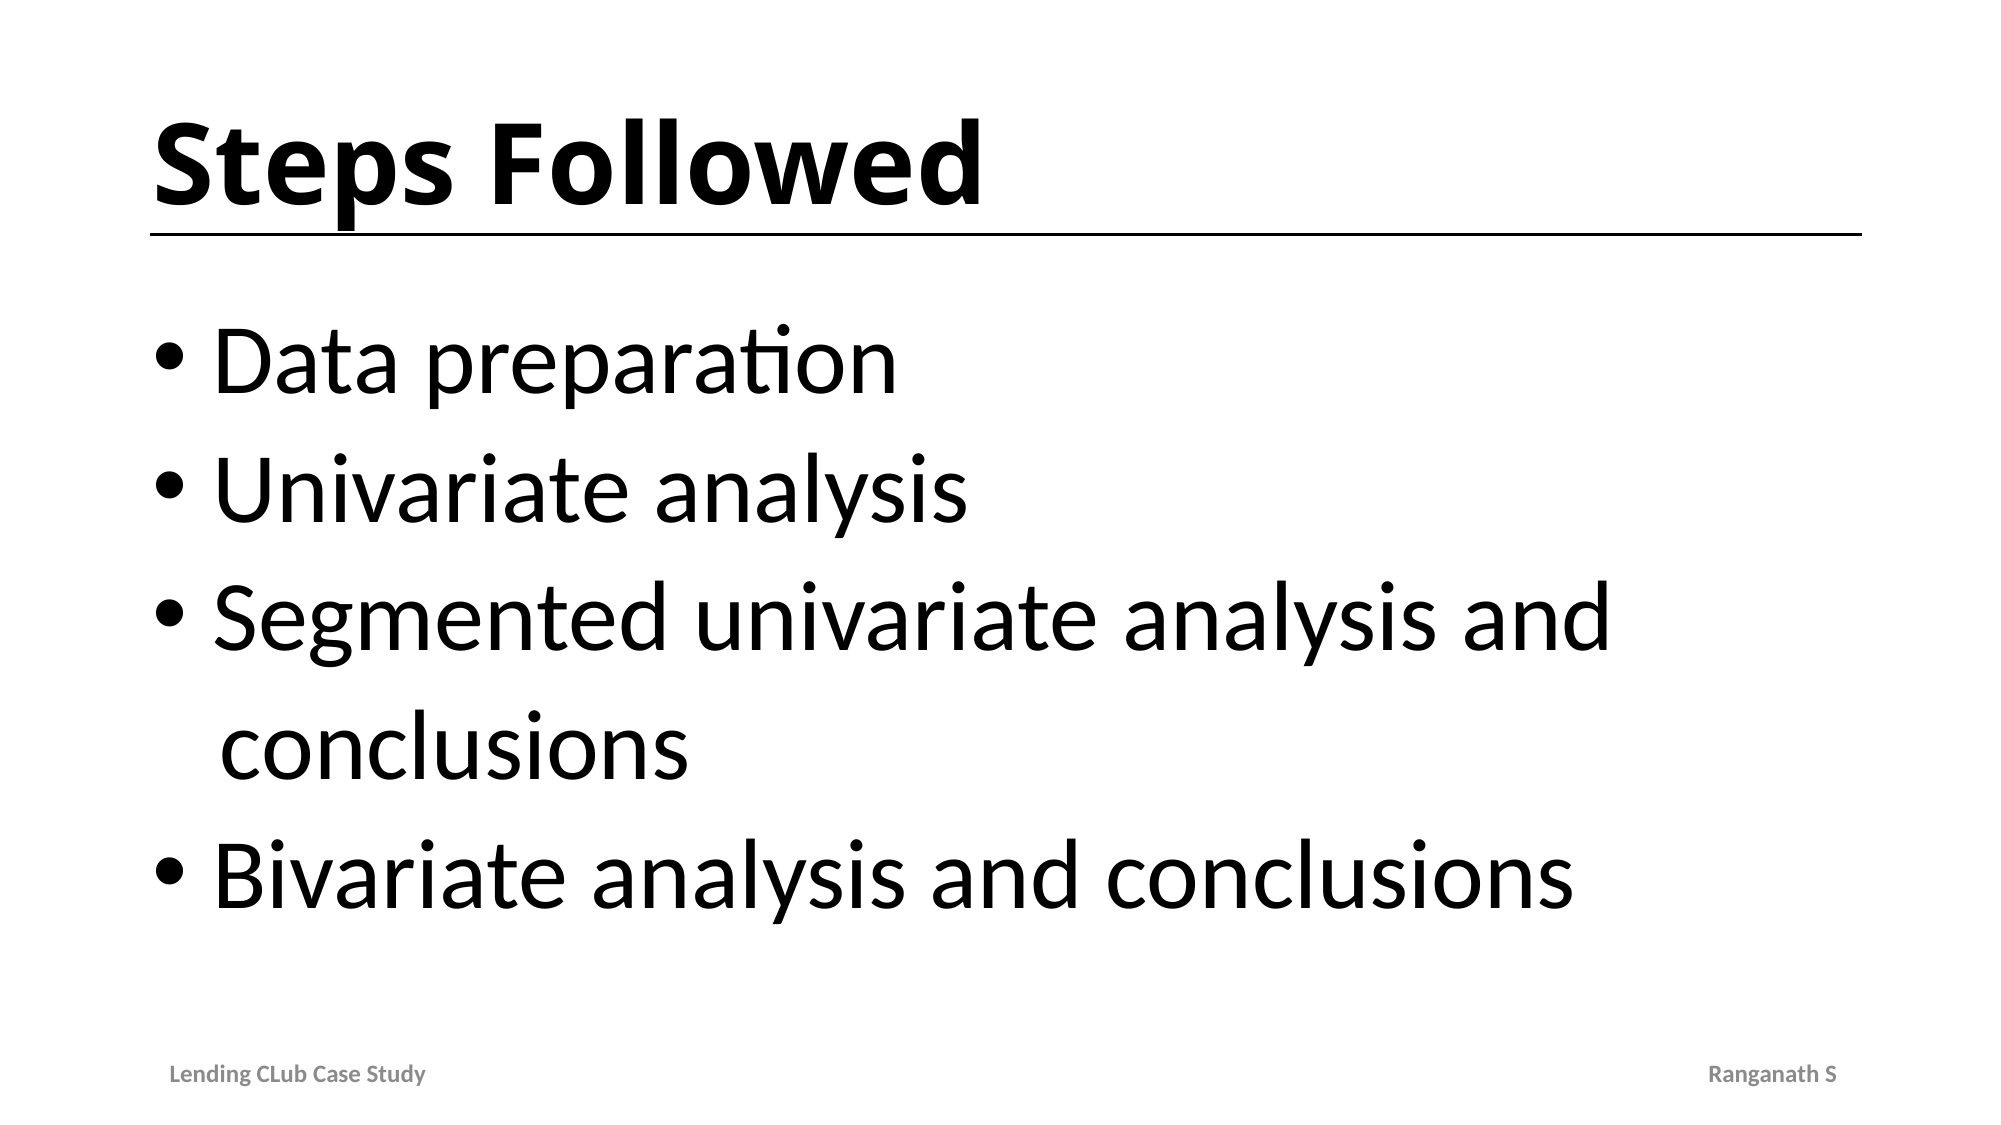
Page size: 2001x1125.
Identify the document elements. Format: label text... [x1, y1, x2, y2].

title Steps Followed [137, 59, 1863, 278]
list Data preparation Univariate analysis Segmented univariate analysis and conclusions Bivariate analysis and conclusions [137, 299, 1863, 1014]
footer Lending CLub Case Study Ranganath S [150, 1042, 1863, 1103]
